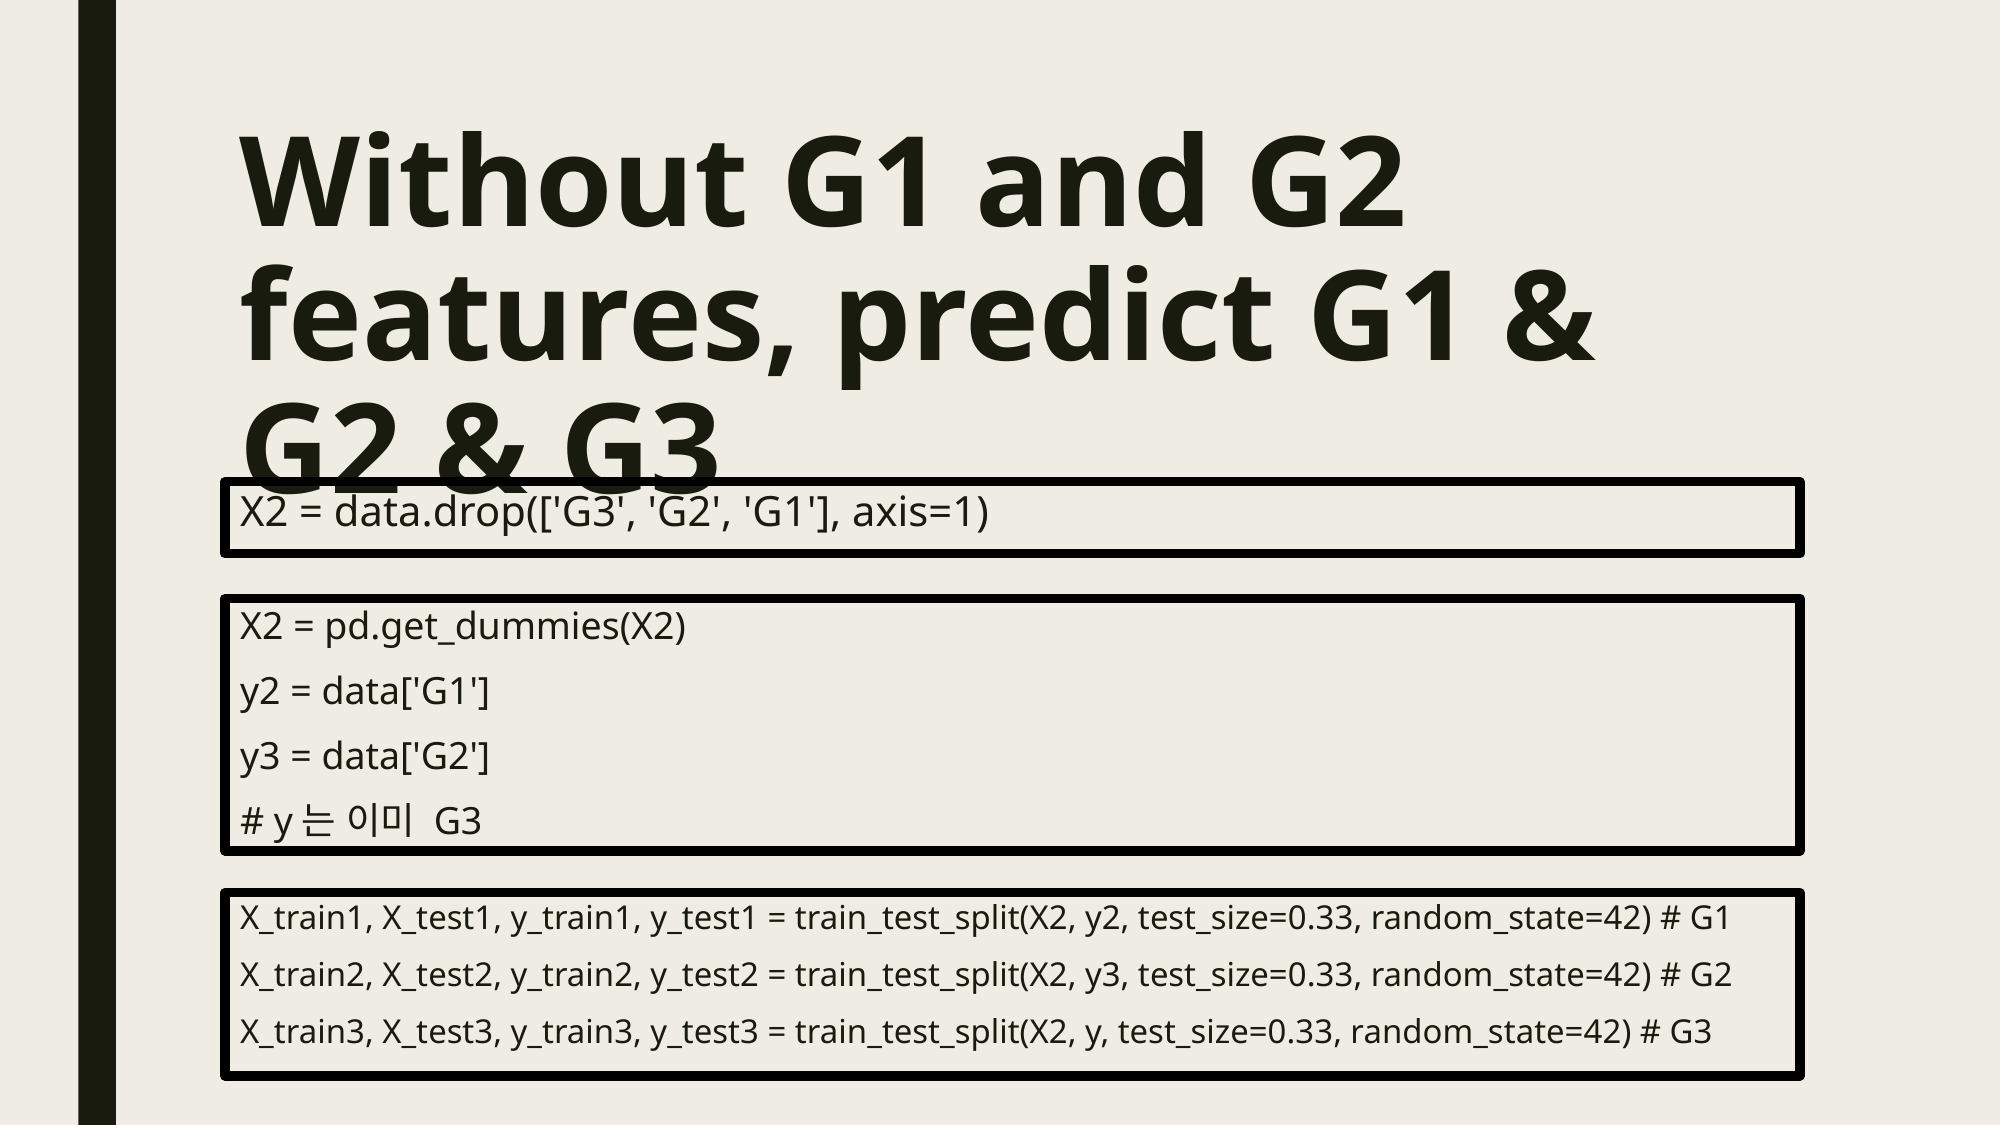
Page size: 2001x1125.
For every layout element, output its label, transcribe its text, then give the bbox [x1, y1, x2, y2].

text_box X2 = pd.get_dummies(X2) y2 = data['G1'] y3 = data['G2'] # y는 이미 G3 [224, 598, 1800, 851]
text_box X_train1, X_test1, y_train1, y_test1 = train_test_split(X2, y2, test_size=0.33, random_state=42) # G1 X_train2, X_test2, y_train2, y_test2 = train_test_split(X2, y3, test_size=0.33, random_state=42) # G2 X_train3, X_test3, y_train3, y_test3 = train_test_split(X2, y, test_size=0.33, random_state=42) # G3 [224, 892, 1800, 1076]
text_box X2 = data.drop(['G3', 'G2', 'G1'], axis=1) [224, 481, 1800, 554]
text_box Without G1 and G2 features, predict G1 & G2 & G3 [224, 112, 1800, 234]
